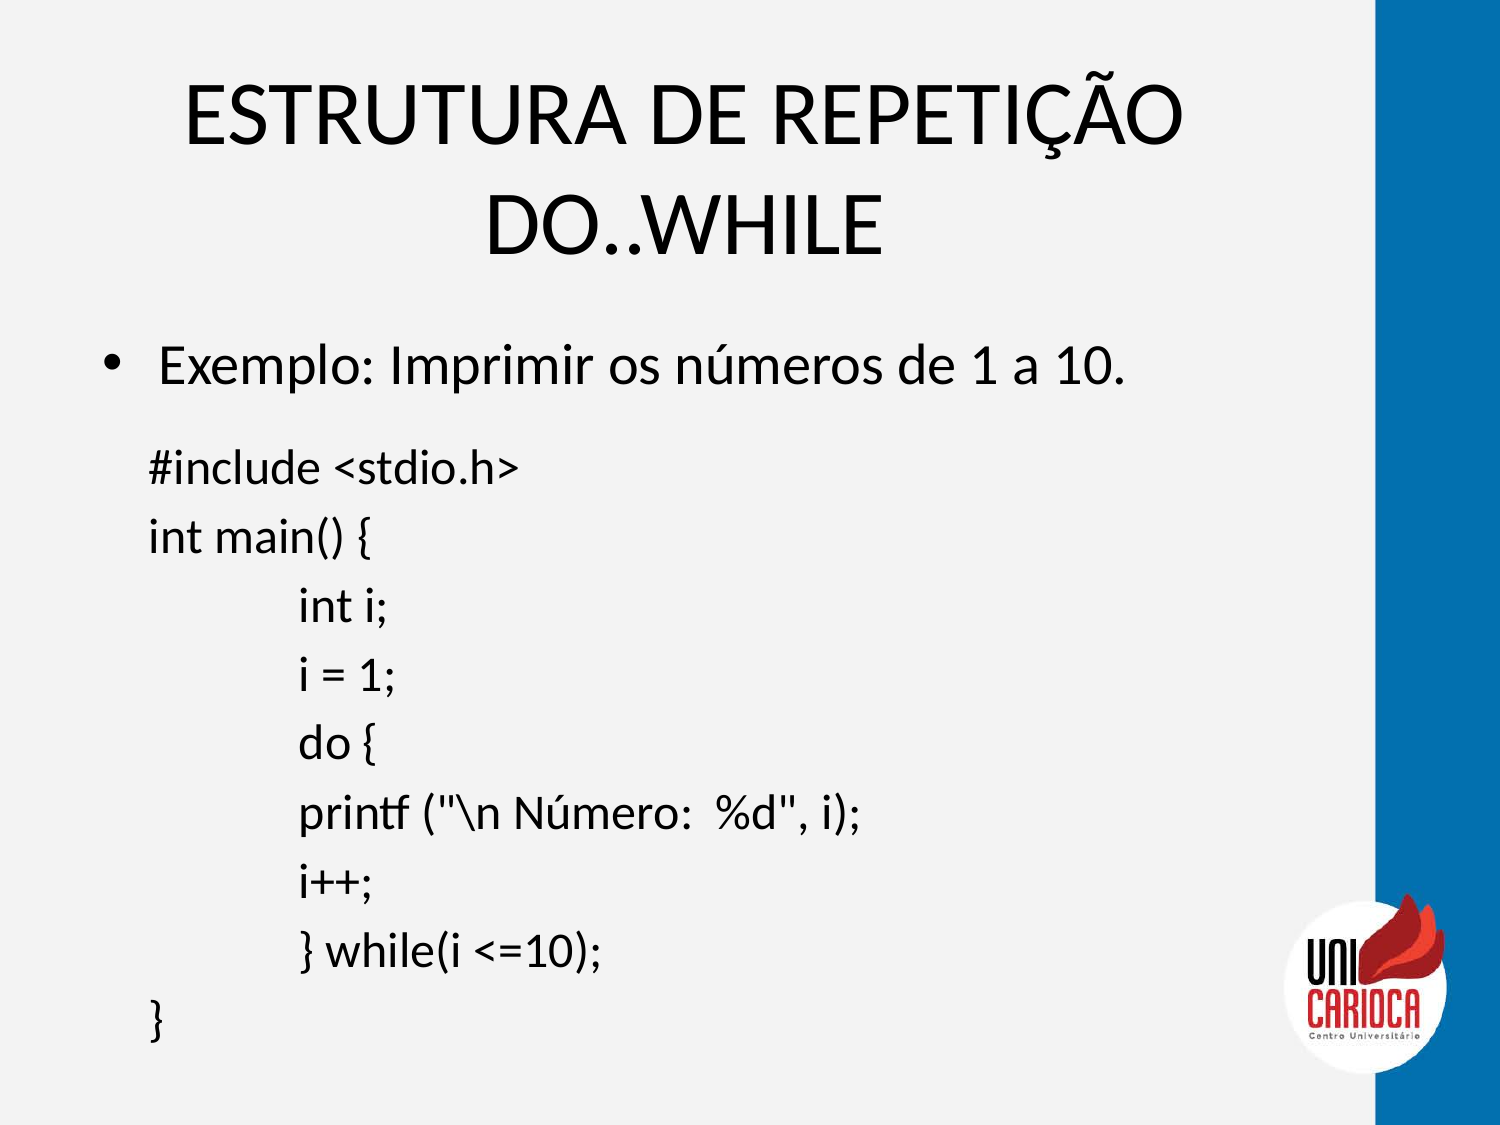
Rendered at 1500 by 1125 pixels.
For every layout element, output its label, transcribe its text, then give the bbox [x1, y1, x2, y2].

list Exemplo: Imprimir os números de 1 a 10. #include <stdio.h> int main() { int i; i = 1; do { printf ("\n Número: %d", i); i++; } while(i <=10); } [75, 308, 1296, 982]
picture [0, 0, 1500, 1125]
title ESTRUTURA DE REPETIÇÃO DO..WHILE [75, 45, 1296, 233]
text_box [107, 112, 1313, 253]
